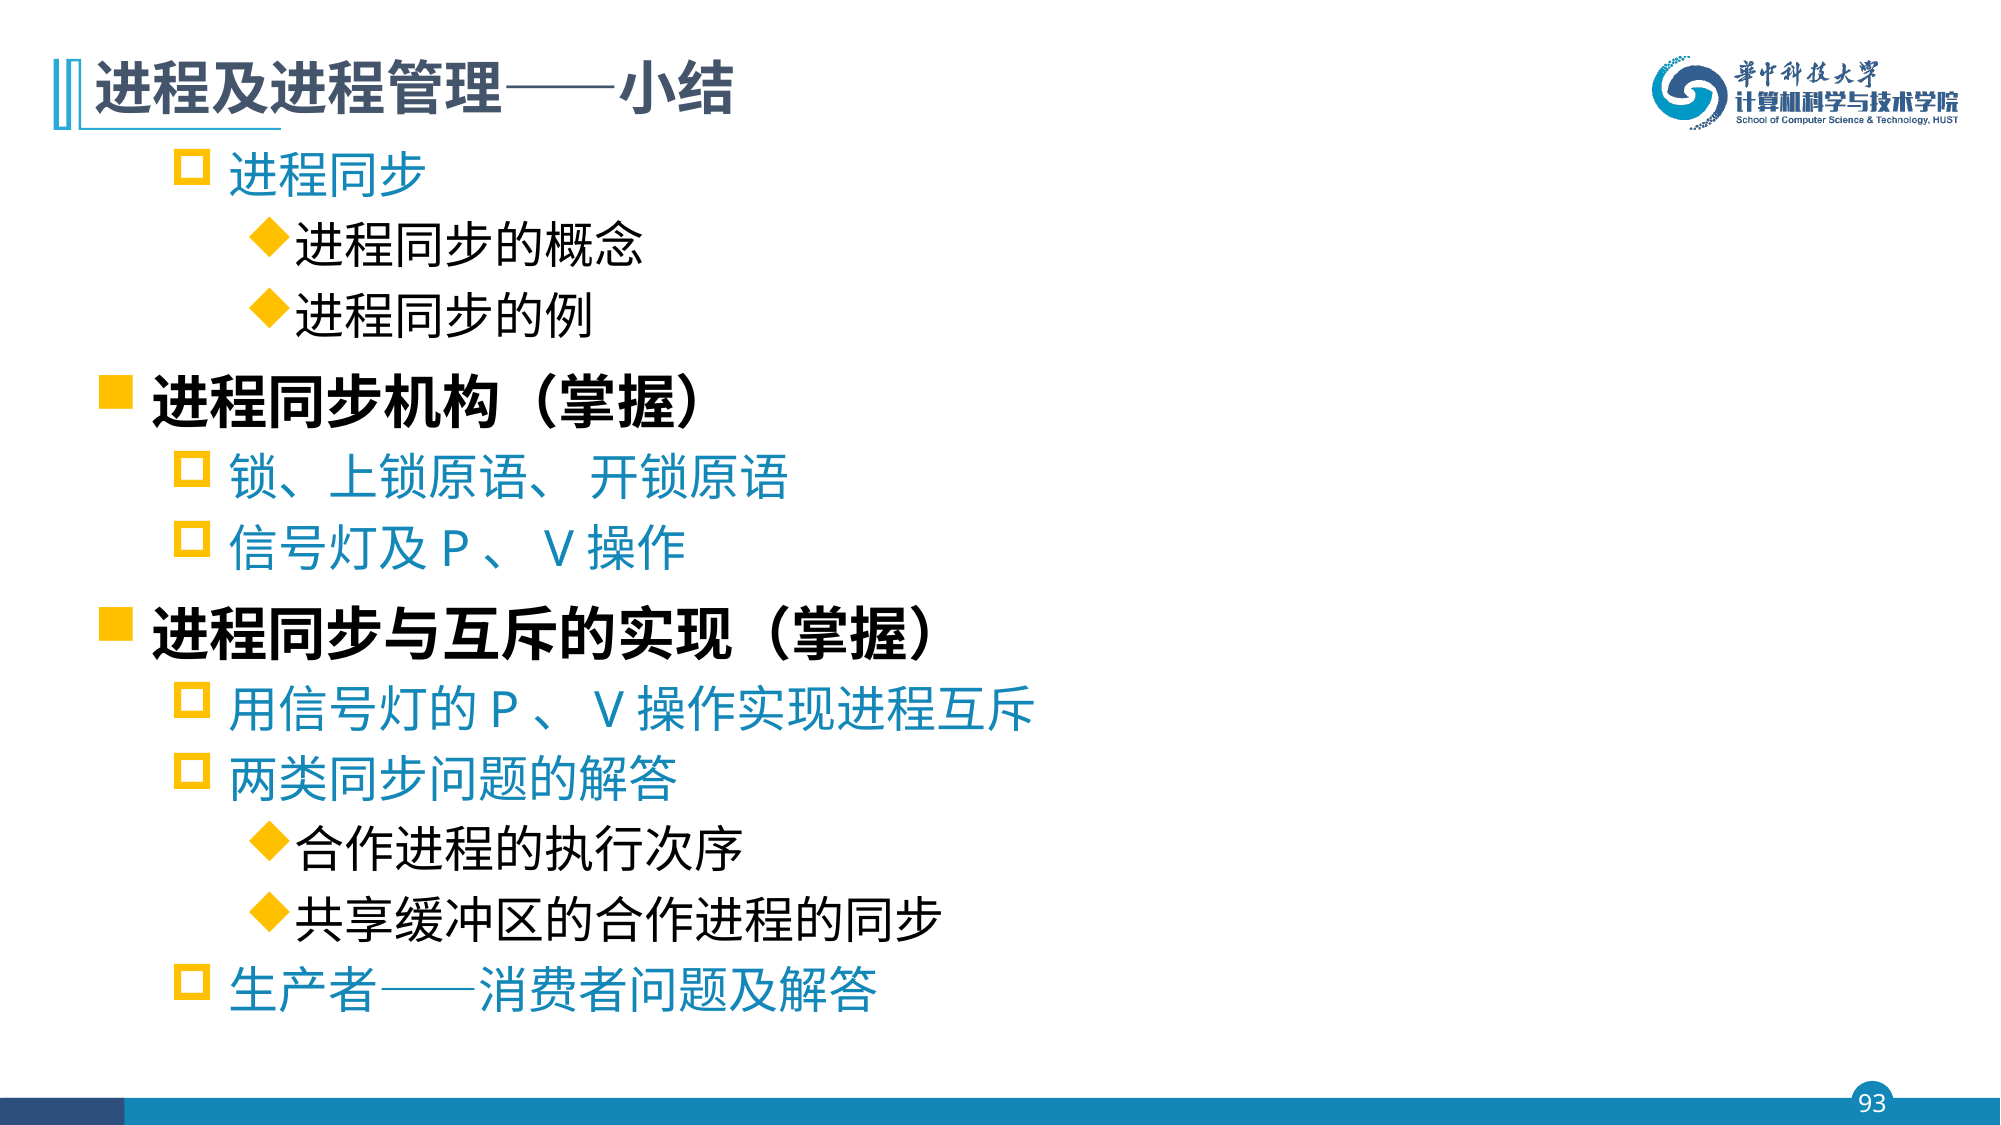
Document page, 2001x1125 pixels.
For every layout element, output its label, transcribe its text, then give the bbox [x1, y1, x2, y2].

list 进程同步 进程同步的概念 进程同步的例 进程同步机构（掌握） 锁、上锁原语、 开锁原语 信号灯及P、V操作 进程同步与互斥的实现（掌握） 用信号灯的P、V操作实现进程互斥 两类同步问题的解答 合作进程的执行次序 共享缓冲区的合作进程的同步 生产者——消费者问题及解答 [80, 136, 1933, 1097]
picture [1653, 56, 1958, 130]
picture [1653, 56, 1678, 79]
title 进程及进程管理——小结 [80, 51, 1653, 136]
